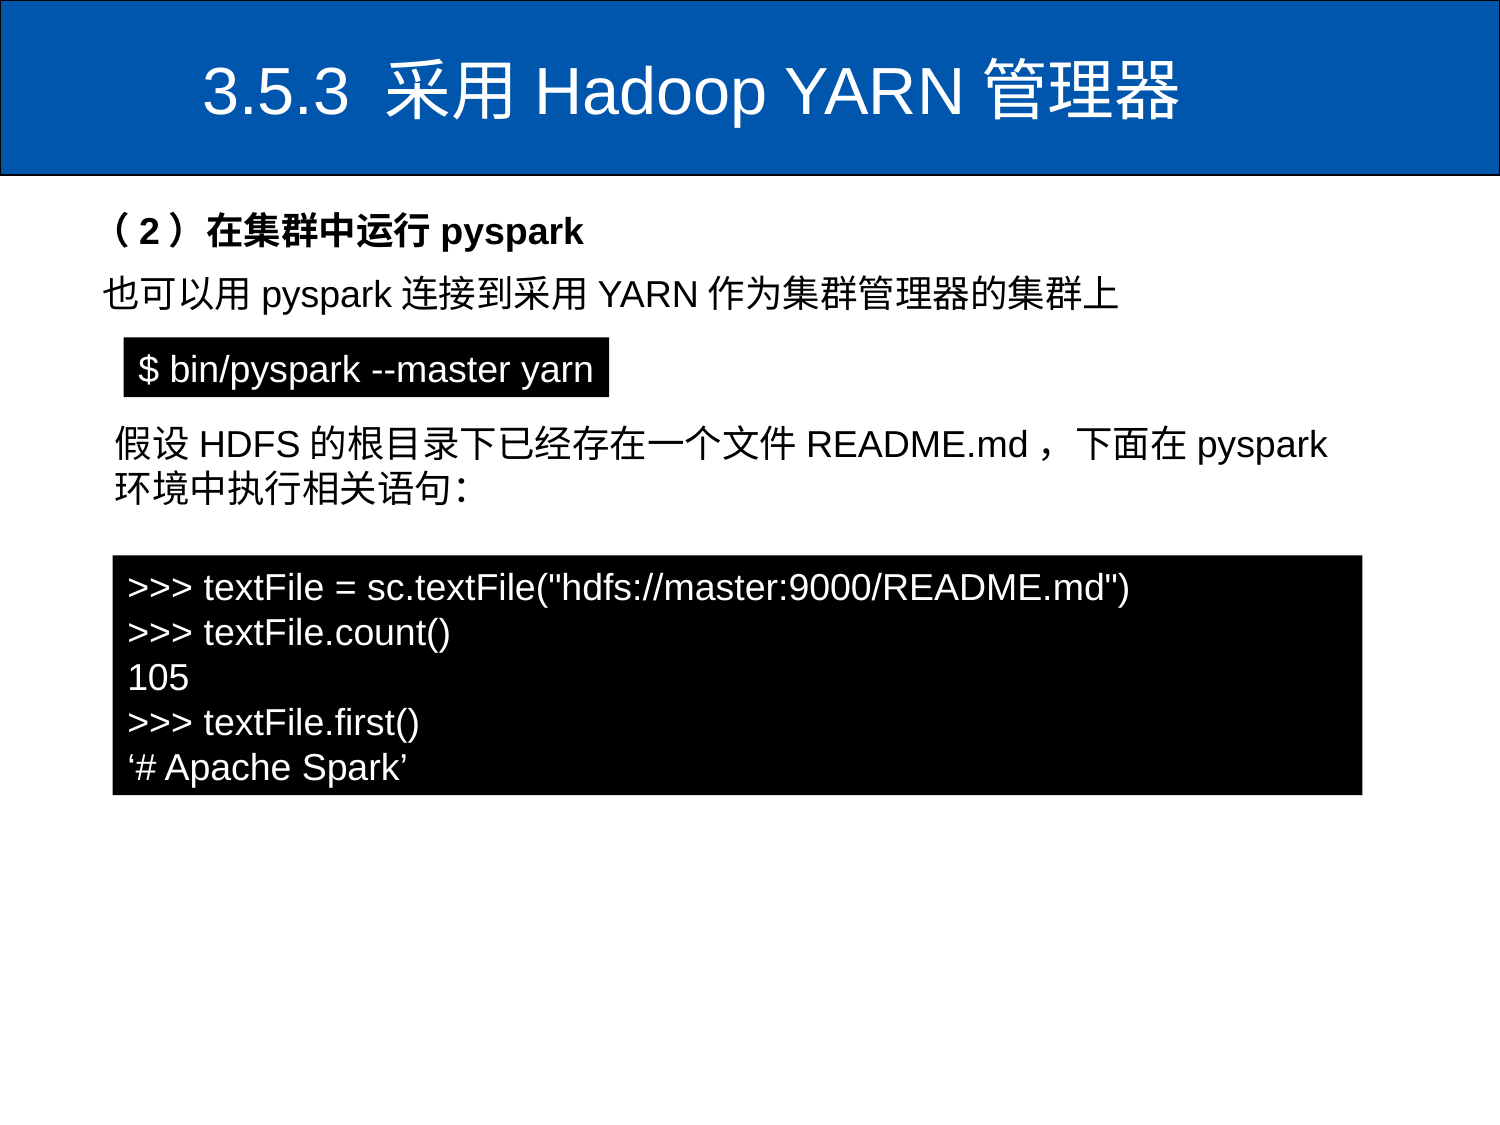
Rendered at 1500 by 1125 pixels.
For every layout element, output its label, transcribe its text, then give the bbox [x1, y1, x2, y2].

text_box >>> textFile = sc.textFile("hdfs://master:9000/README.md") >>> textFile.count() 105 >>> textFile.first() ‘# Apache Spark’ [112, 555, 1363, 796]
text_box 假设HDFS的根目录下已经存在一个文件README.md，下面在pyspark环境中执行相关语句： [99, 412, 1363, 518]
title 3.5.3 采用Hadoop YARN管理器 [187, 12, 1500, 163]
text_box 也可以用pyspark连接到采用YARN作为集群管理器的集群上 [87, 262, 1350, 323]
text_box $ bin/pyspark --master yarn [123, 337, 610, 398]
text_box （2）在集群中运行pyspark [77, 199, 599, 260]
